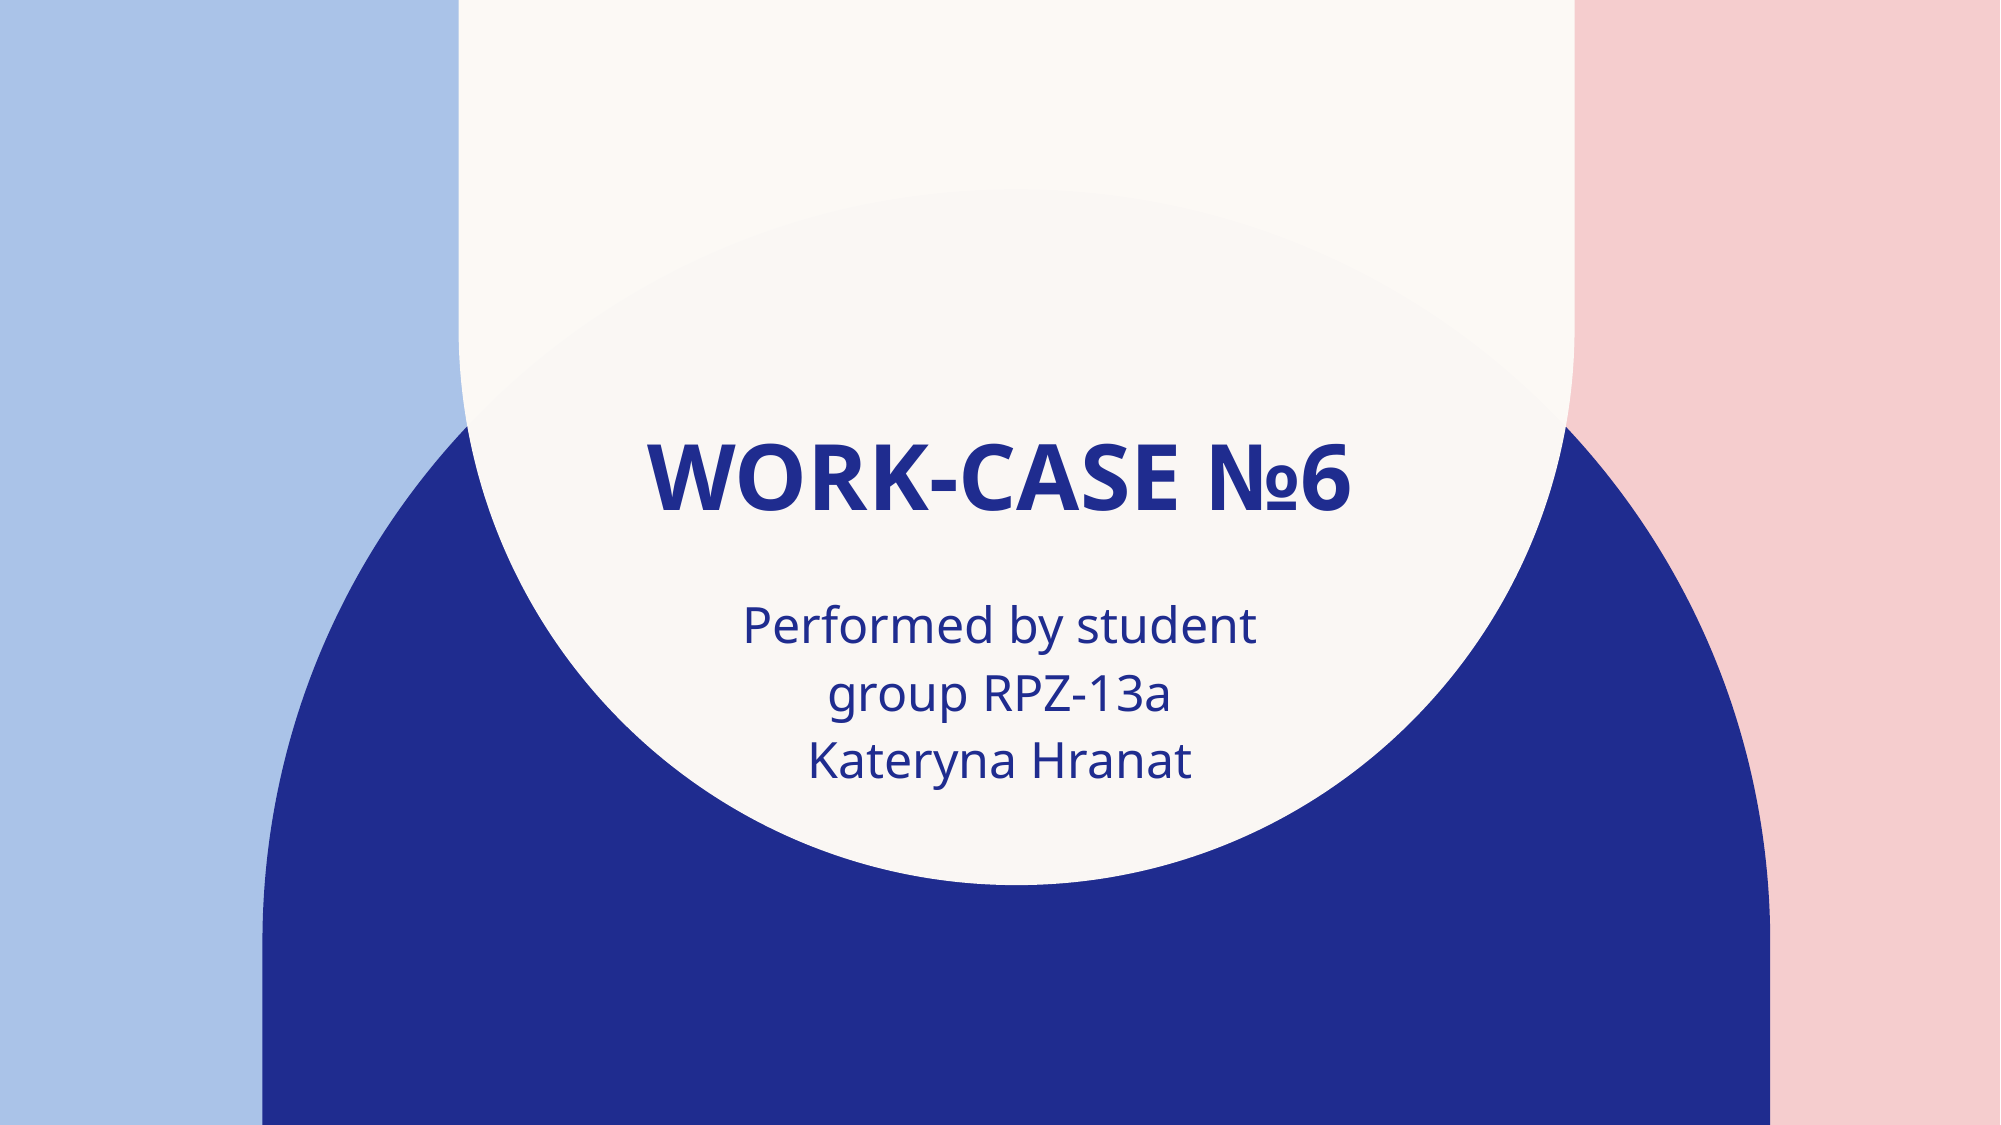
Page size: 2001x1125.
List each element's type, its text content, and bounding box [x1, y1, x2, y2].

subtitle Performed by student group RPZ-13a Kateryna Hranat [713, 526, 1287, 832]
title Work-case №6 [558, 325, 1442, 527]
